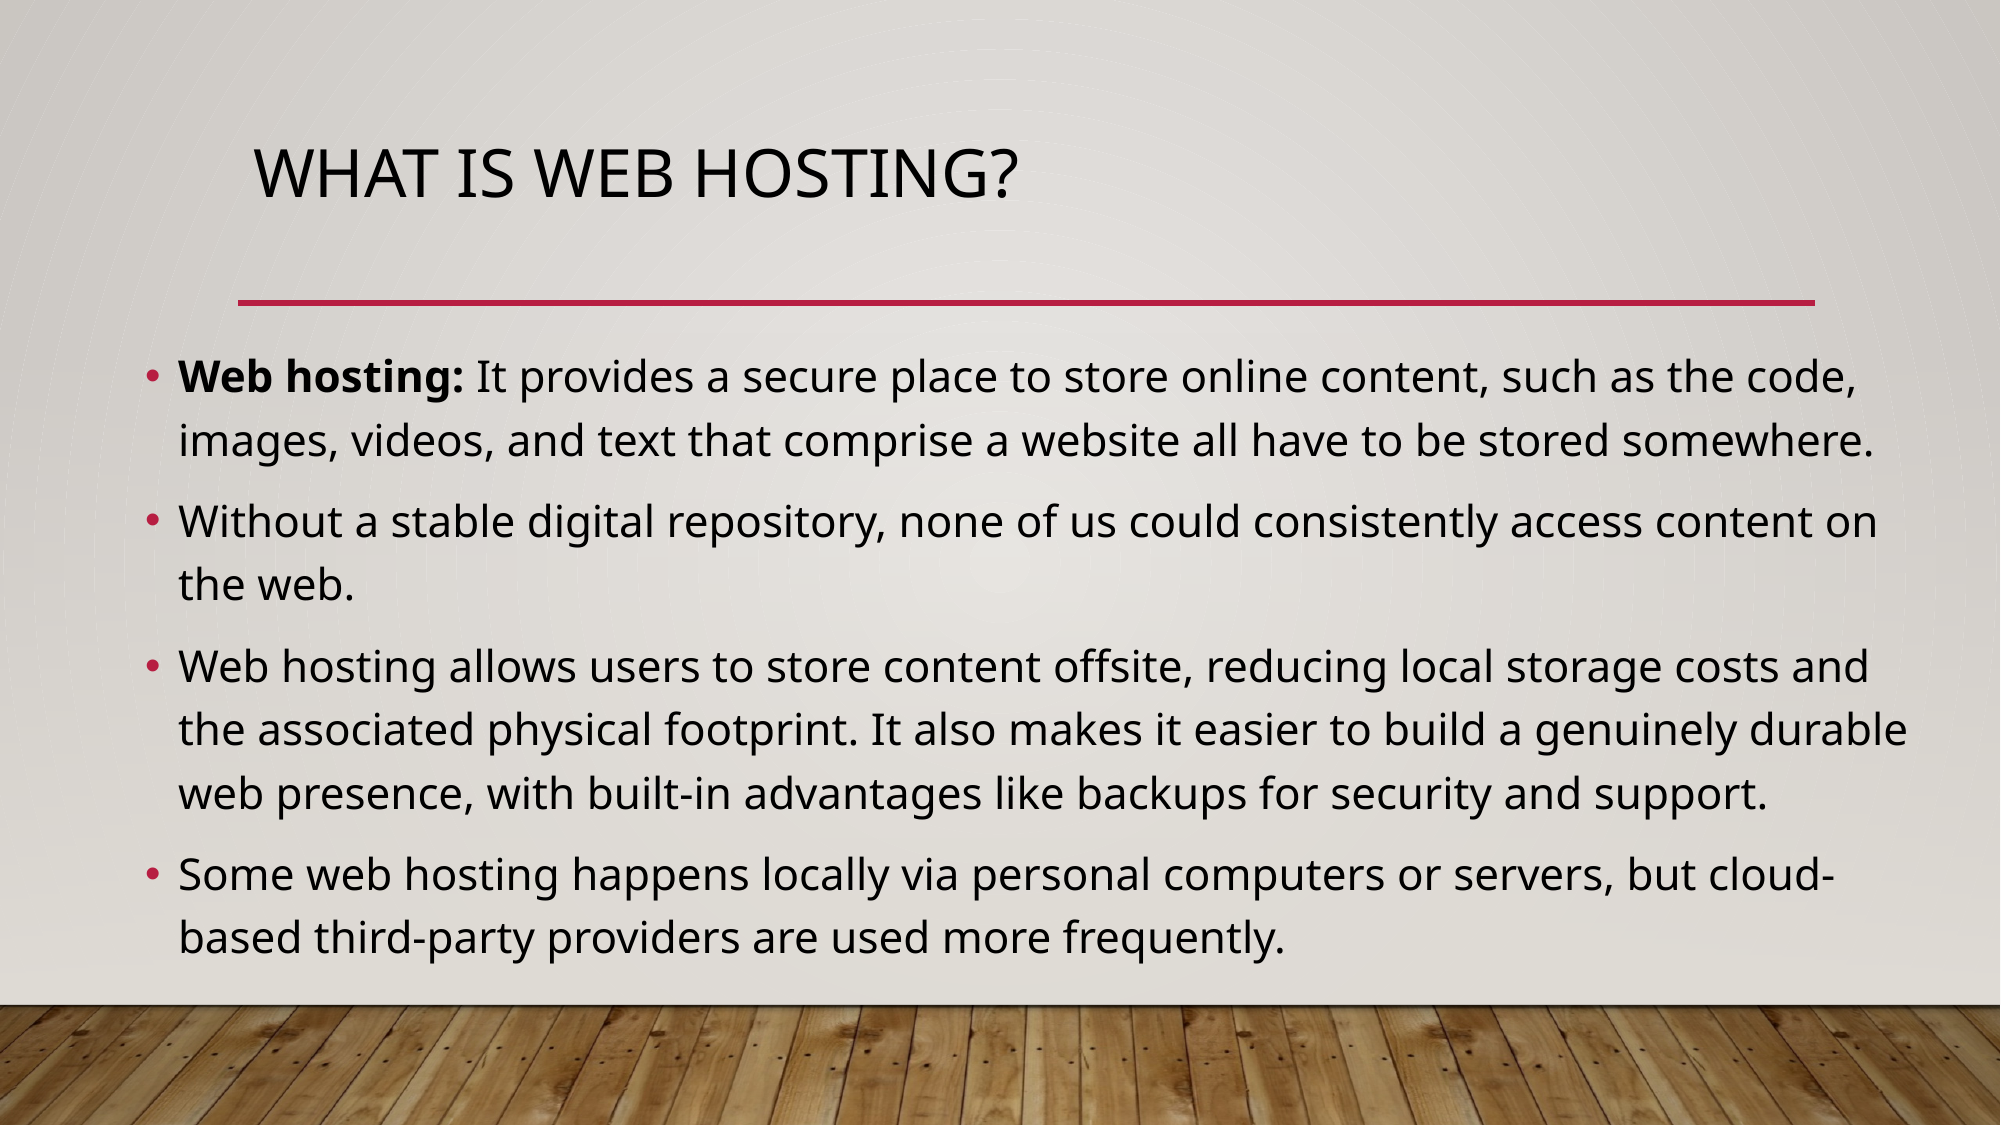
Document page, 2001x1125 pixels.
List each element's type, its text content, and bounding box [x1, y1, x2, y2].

picture [0, 1005, 2000, 1125]
list Web hosting: It provides a secure place to store online content, such as the code, images, videos, and text that comprise a website all have to be stored somewhere. Without a stable digital repository, none of us could consistently access content on the web. Web hosting allows users to store content offsite, reducing local storage costs and the associated physical footprint. It also makes it easier to build a genuinely durable web presence, with built-in advantages like backups for security and support. Some web hosting happens locally via personal computers or servers, but cloud-based third-party providers are used more frequently. [130, 330, 1944, 1011]
title What is web hosting? [238, 131, 1814, 305]
